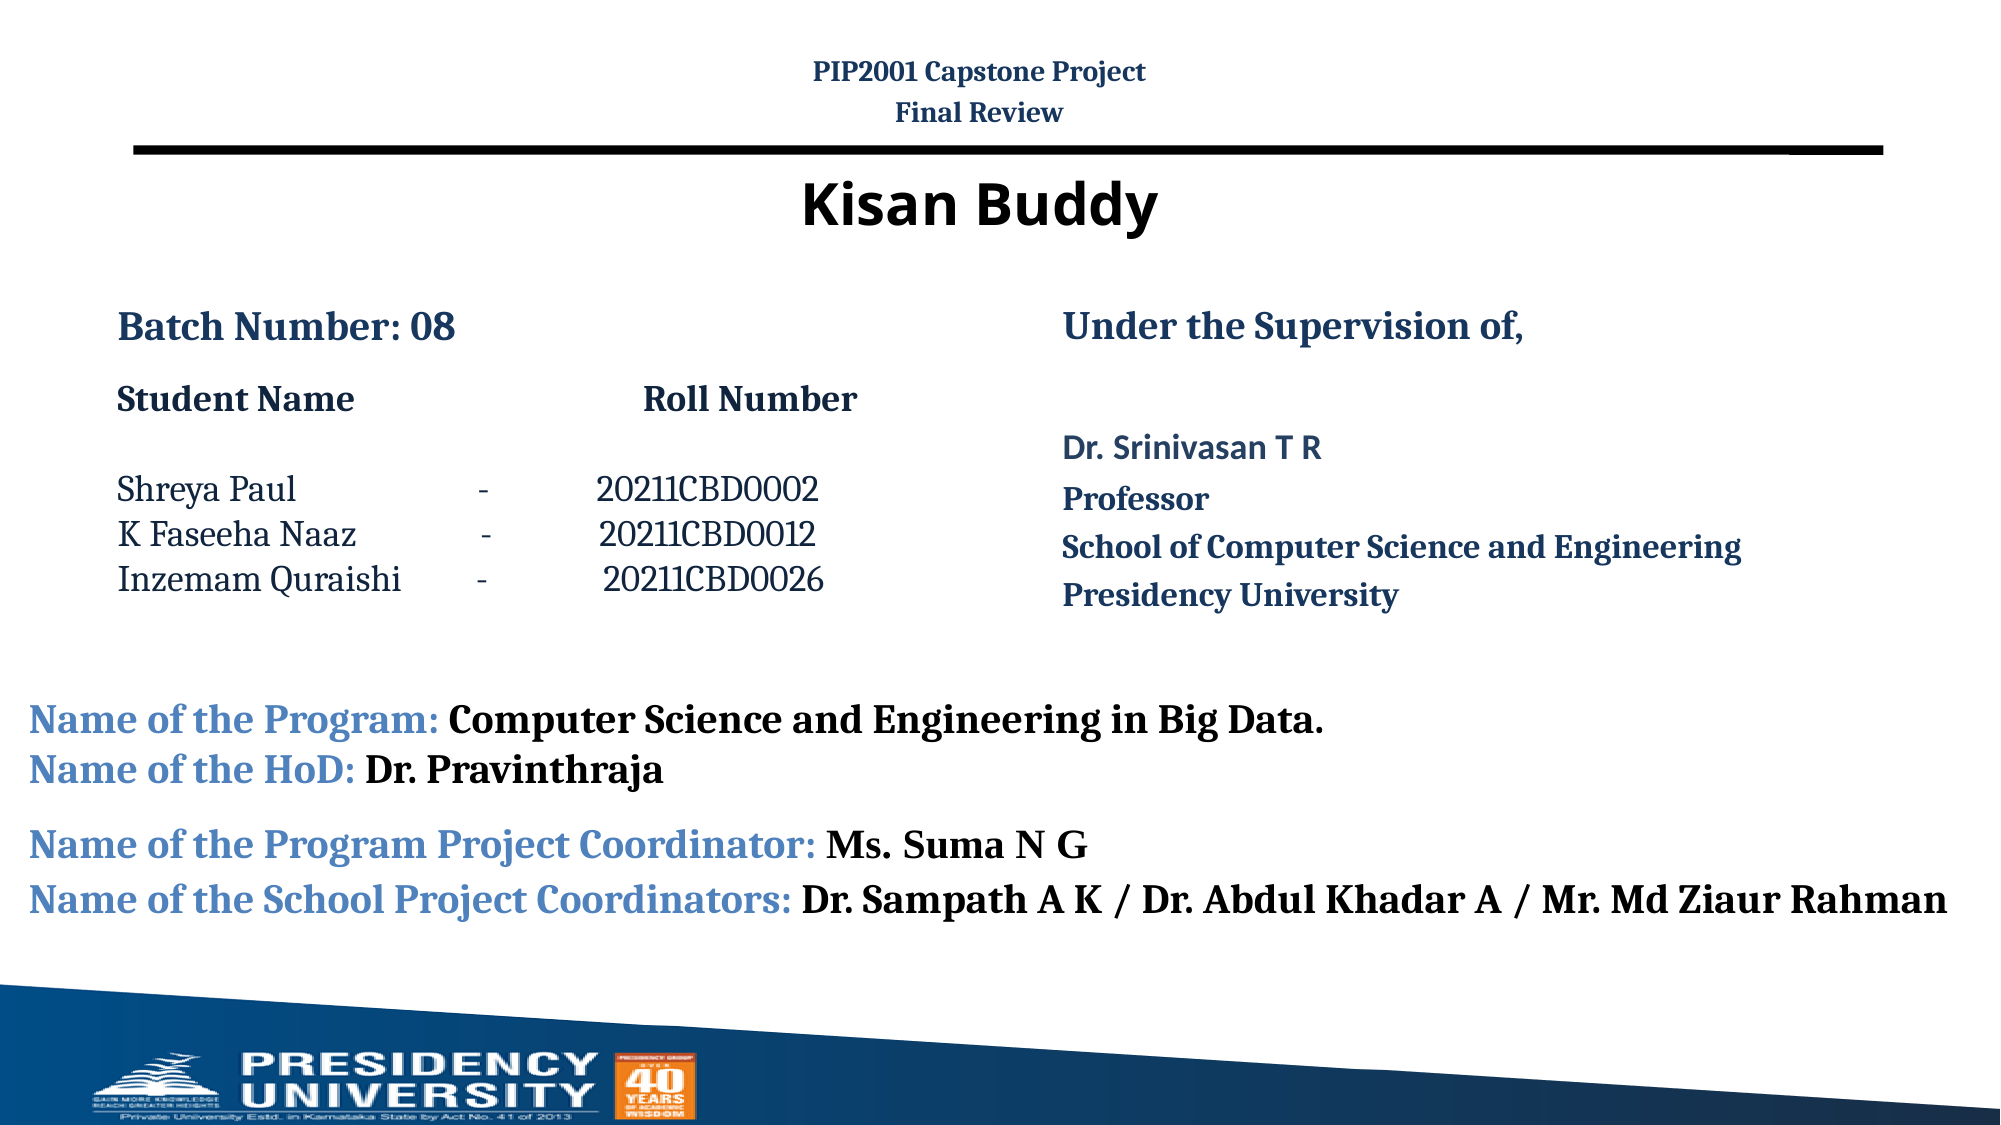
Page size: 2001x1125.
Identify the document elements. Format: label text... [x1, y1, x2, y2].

text_box Name of the Program: Computer Science and Engineering in Big Data. Name of the HoD: Dr. Pravinthraja Name of the Program Project Coordinator: Ms. Suma N G Name of the School Project Coordinators: Dr. Sampath A K / Dr. Abdul Khadar A / Mr. Md Ziaur Rahman [13, 684, 2000, 941]
text_box Student Name Roll Number Shreya Paul - 20211CBD0002 K Faseeha Naaz - 20211CBD0012 Inzemam Quraishi - 20211CBD0026 [102, 366, 980, 607]
title Kisan Buddy [129, 122, 1830, 281]
subtitle Batch Number: 08 [102, 291, 754, 366]
picture [0, 982, 2000, 1125]
text_box PIP2001 Capstone Project Final Review [653, 44, 1306, 136]
text_box Under the Supervision of, Dr. Srinivasan T R Professor School of Computer Science and Engineering Presidency University [1047, 291, 1953, 623]
